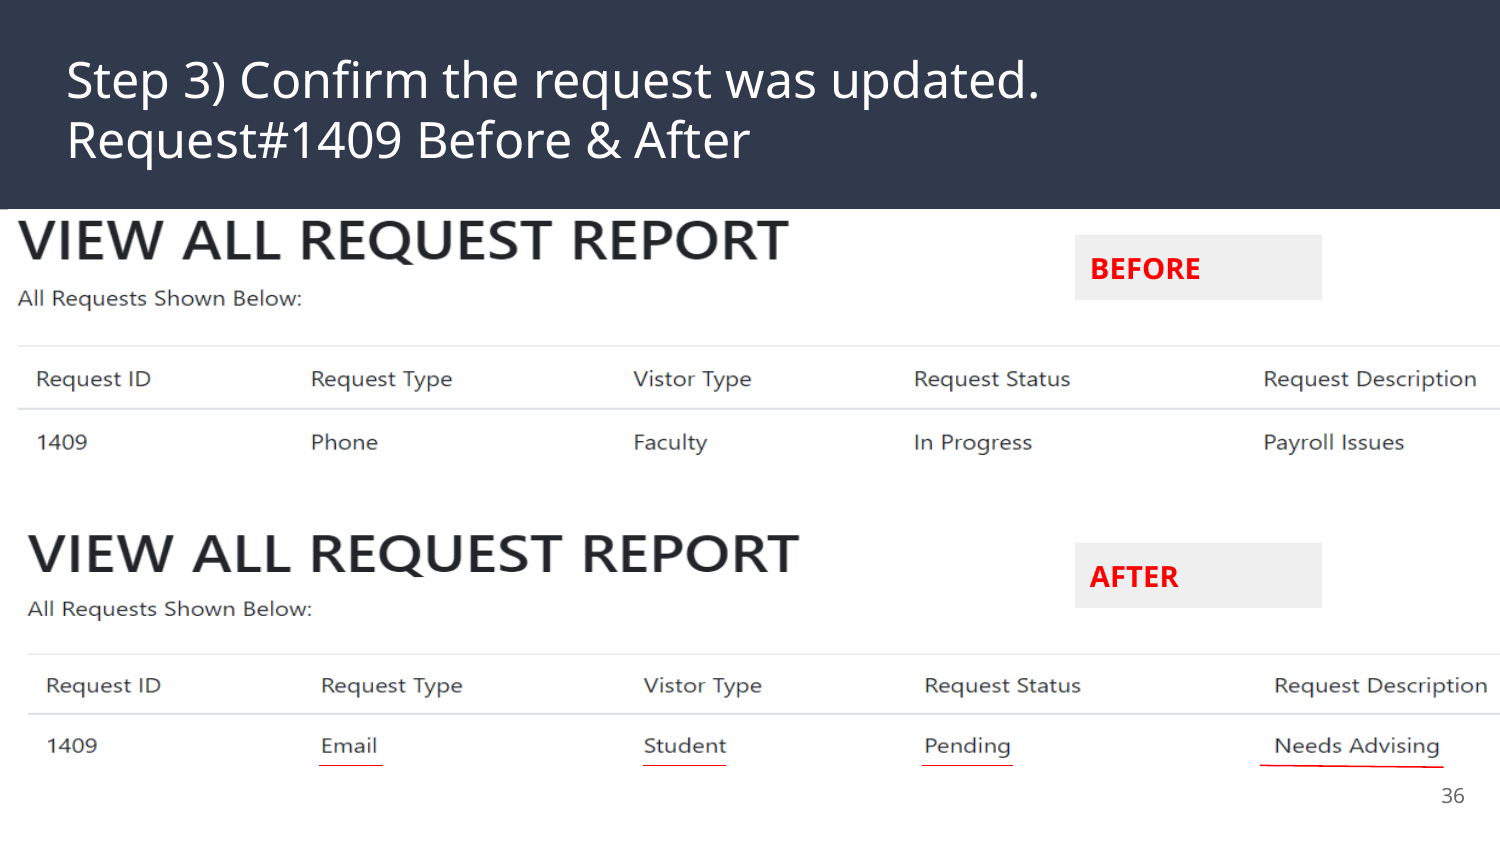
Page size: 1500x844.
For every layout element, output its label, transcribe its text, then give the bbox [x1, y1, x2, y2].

picture [8, 209, 1500, 469]
picture [24, 523, 1500, 766]
title Step 3) Confirm the request was updated. Request#1409 Before & After [51, 33, 1449, 185]
slide_number ‹#› [1389, 774, 1480, 830]
